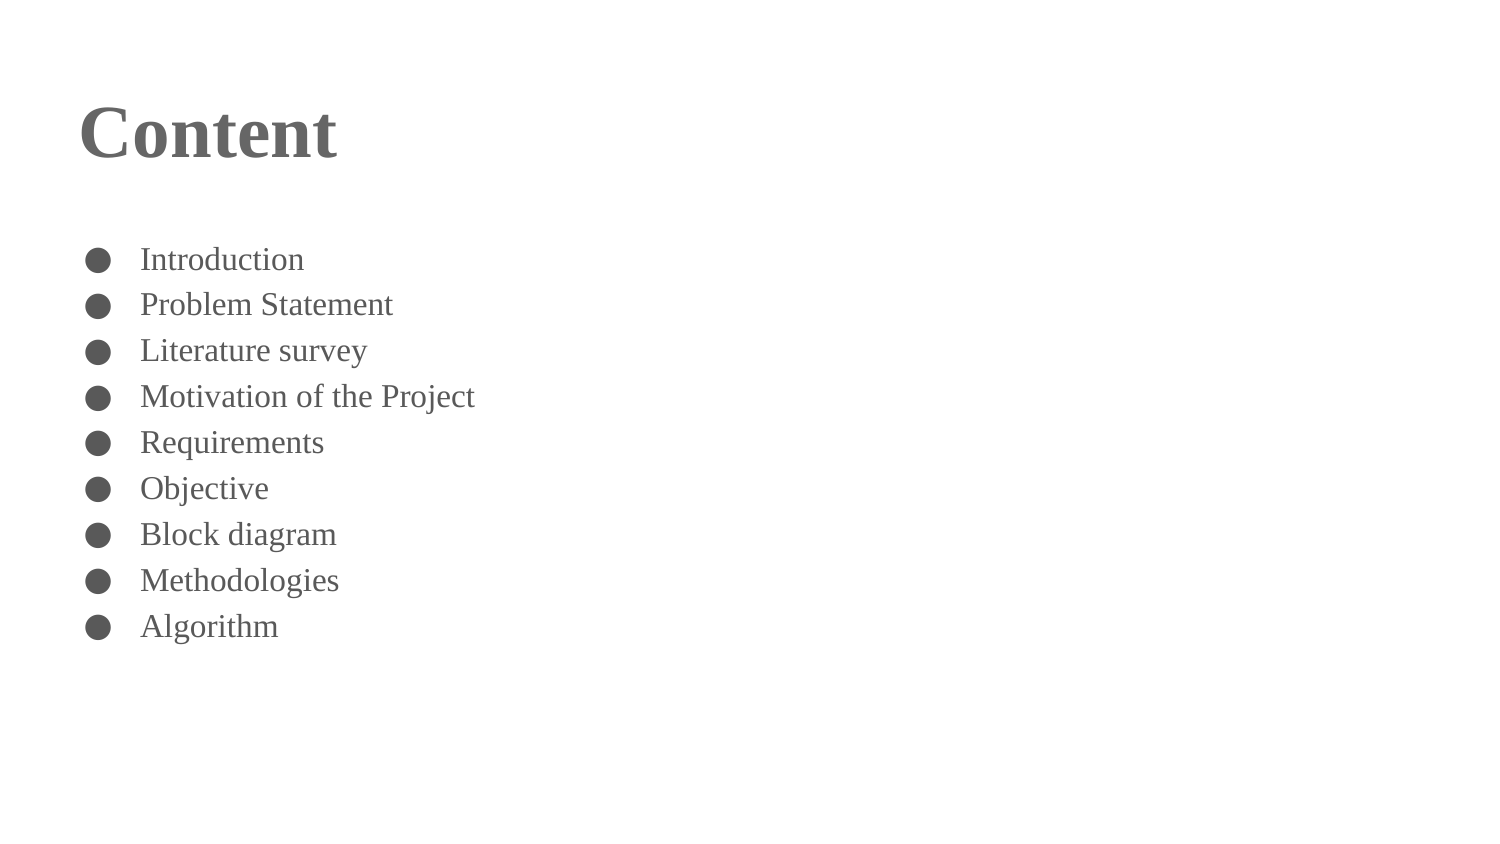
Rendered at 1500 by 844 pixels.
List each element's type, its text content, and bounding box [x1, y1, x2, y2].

list Introduction Problem Statement Literature survey Motivation of the Project Requirements Objective Block diagram Methodologies Algorithm [50, 215, 1448, 777]
title Content [63, 67, 1462, 162]
